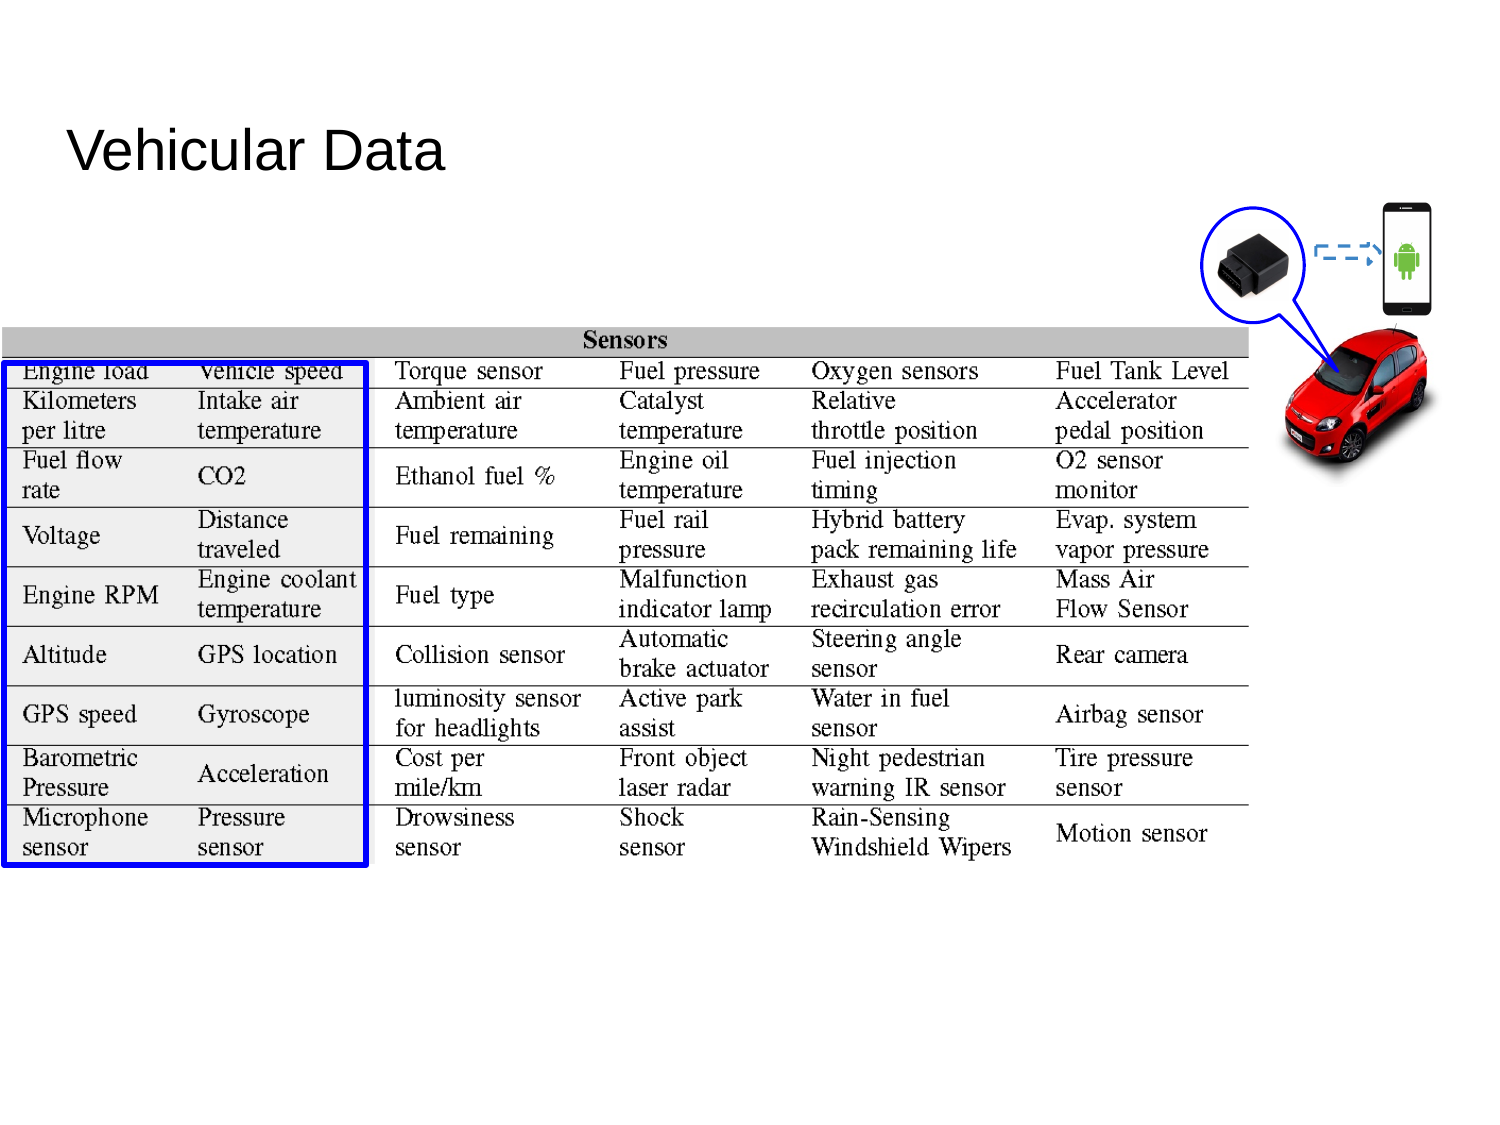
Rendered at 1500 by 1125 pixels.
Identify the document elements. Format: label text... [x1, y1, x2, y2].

title Vehicular Data [51, 97, 1449, 223]
picture [0, 325, 1253, 866]
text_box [1201, 201, 1453, 487]
